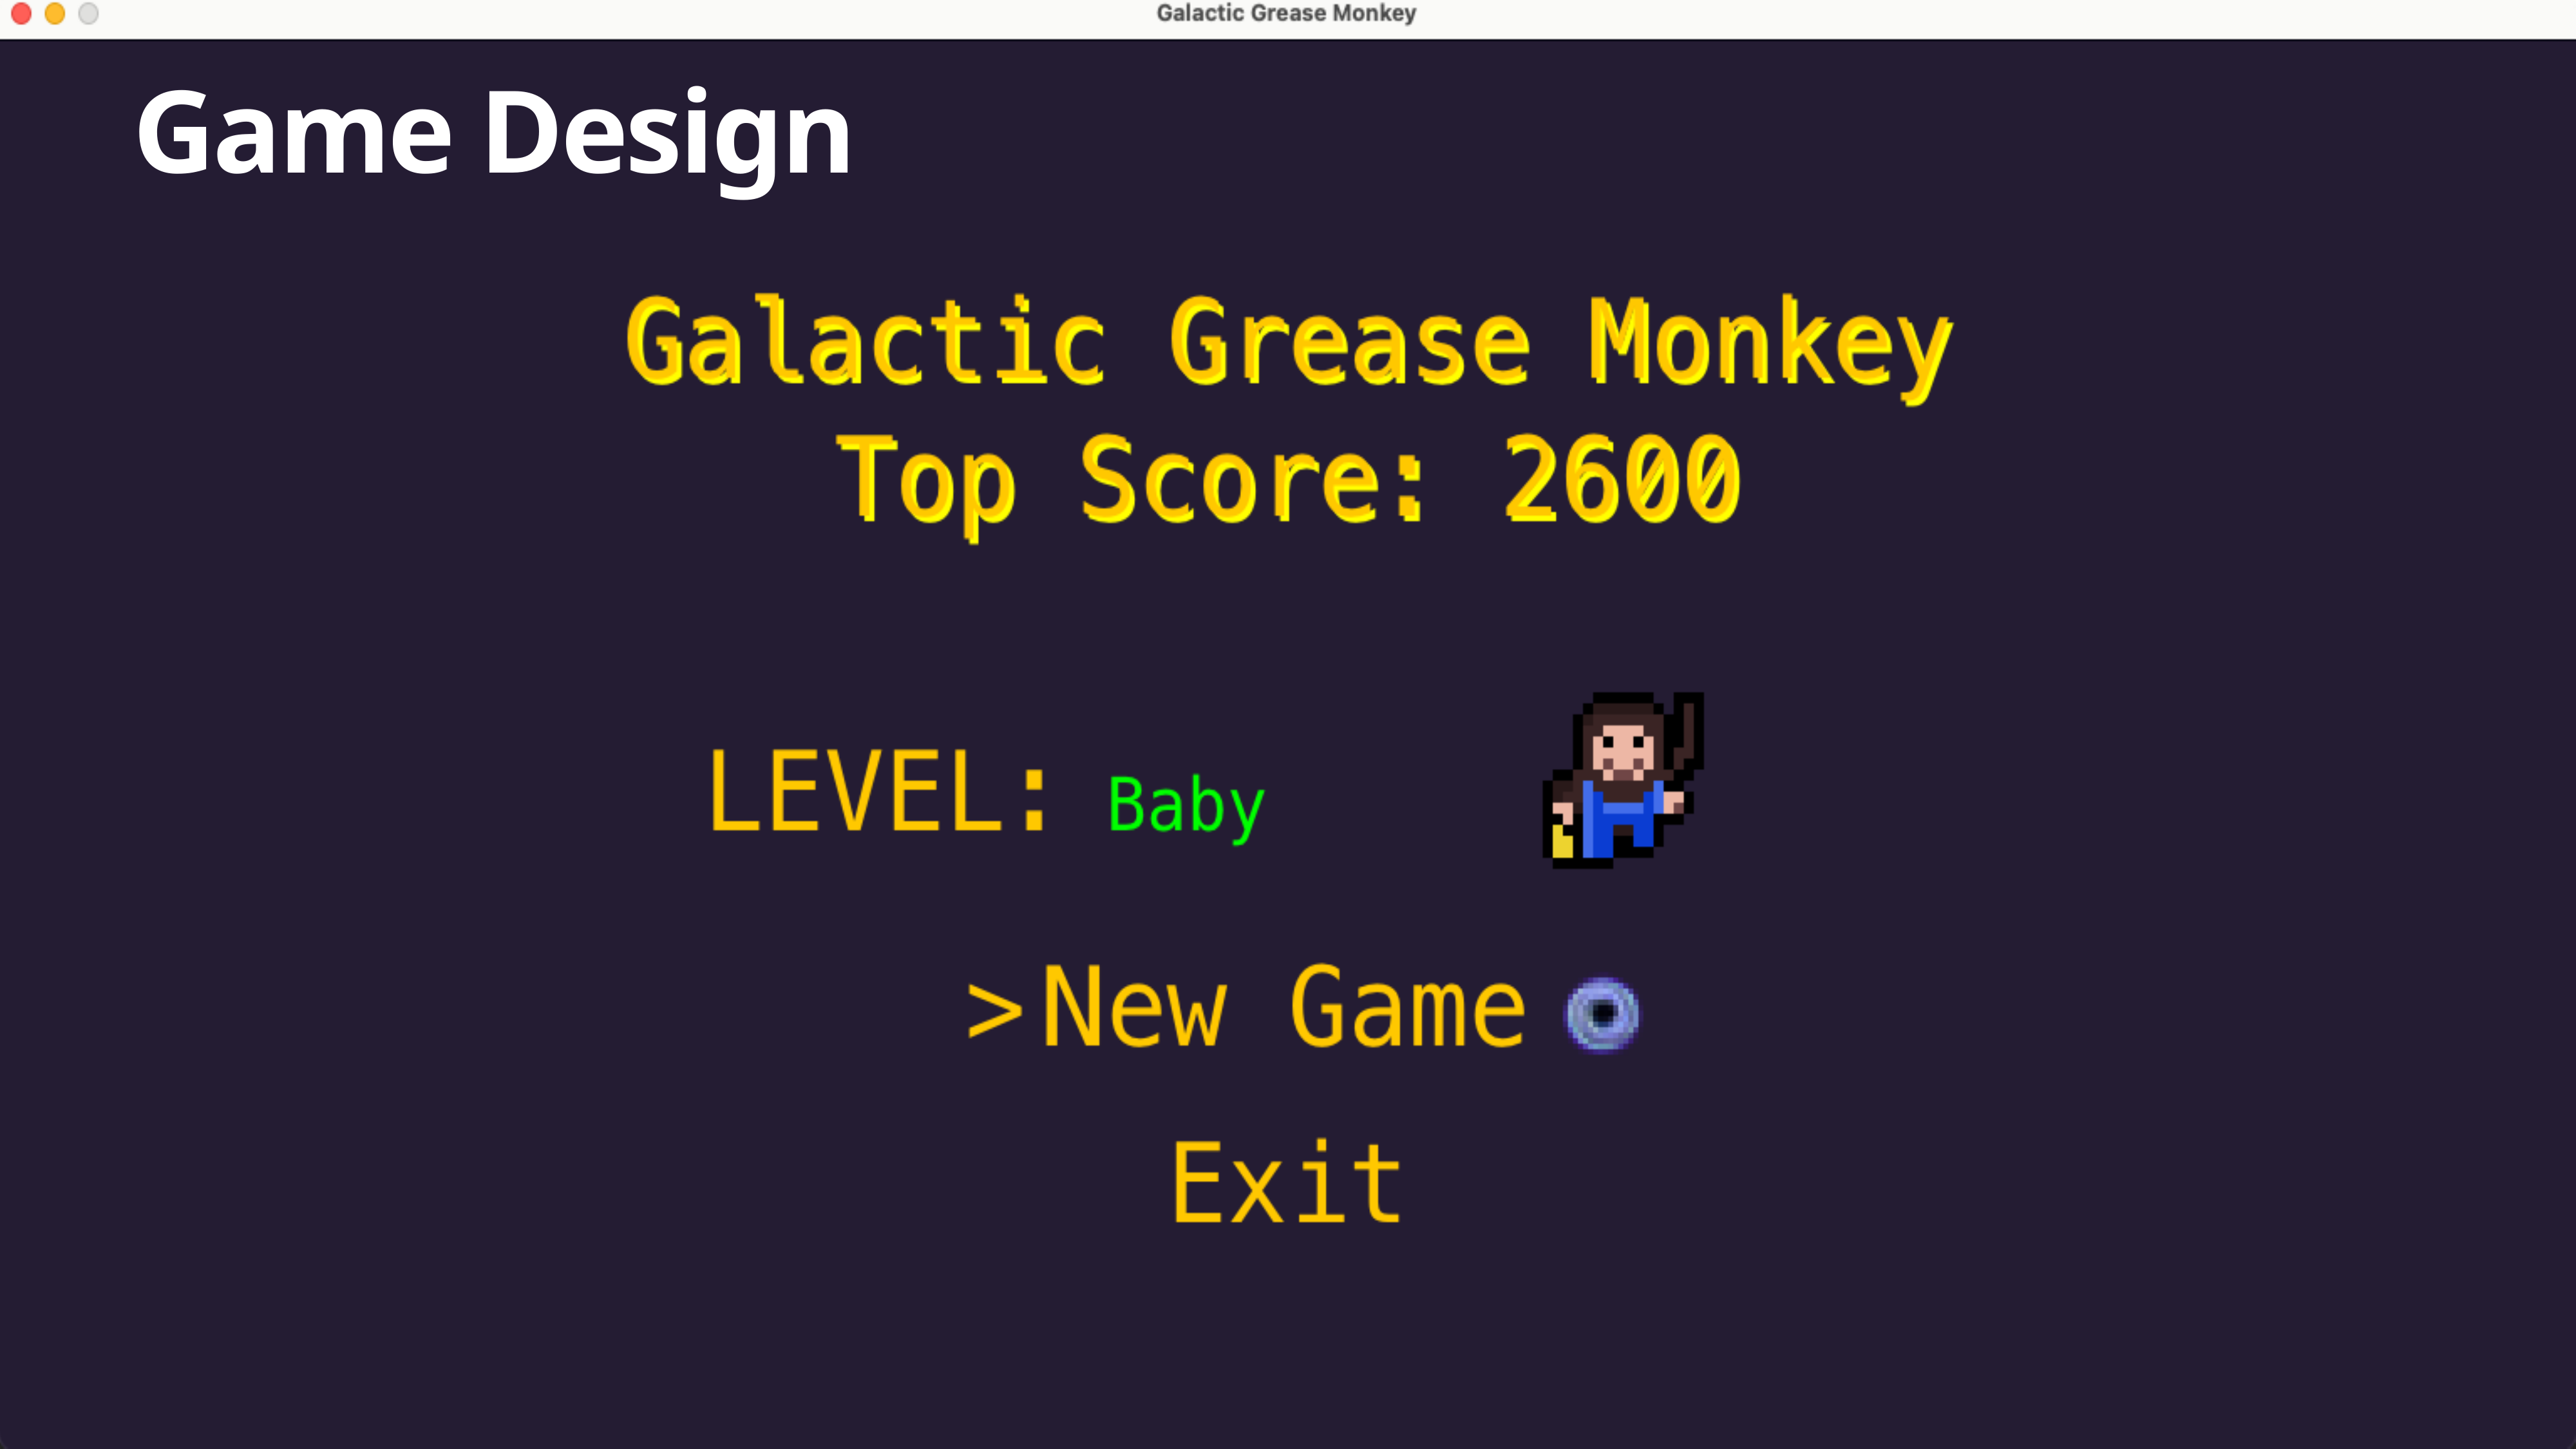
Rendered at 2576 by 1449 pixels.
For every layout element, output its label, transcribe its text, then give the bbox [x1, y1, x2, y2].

title Game Design [127, 80, 2449, 232]
picture [0, 0, 2576, 1449]
